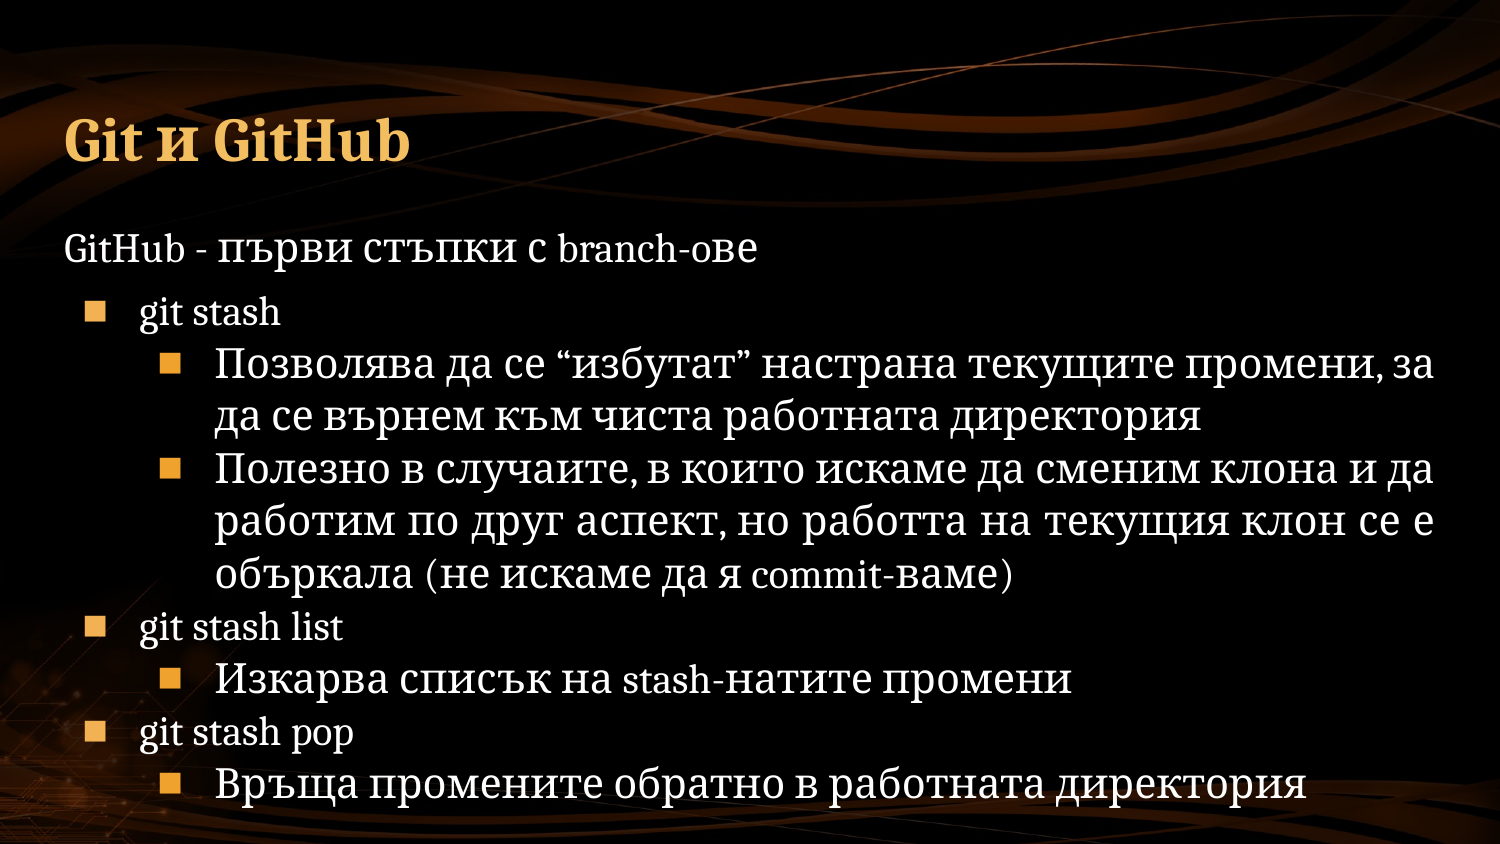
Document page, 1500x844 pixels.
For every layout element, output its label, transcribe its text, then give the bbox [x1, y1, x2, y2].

list GitHub - първи стъпки с branch-oве git stash Позволява да се “избутат” настрана текущите промени, за да се върнем към чиста работната директория Полезно в случаите, в които искаме да сменим клона и да работим по друг аспект, но работта на текущия клон се е объркала (не искаме да я commit-ваме) git stash list Изкарва списък на stash-натите промени git stash pop Връща промените обратно в работната директория [51, 214, 1449, 832]
picture [0, 0, 1500, 844]
title Git и GitHub [51, 72, 1449, 211]
